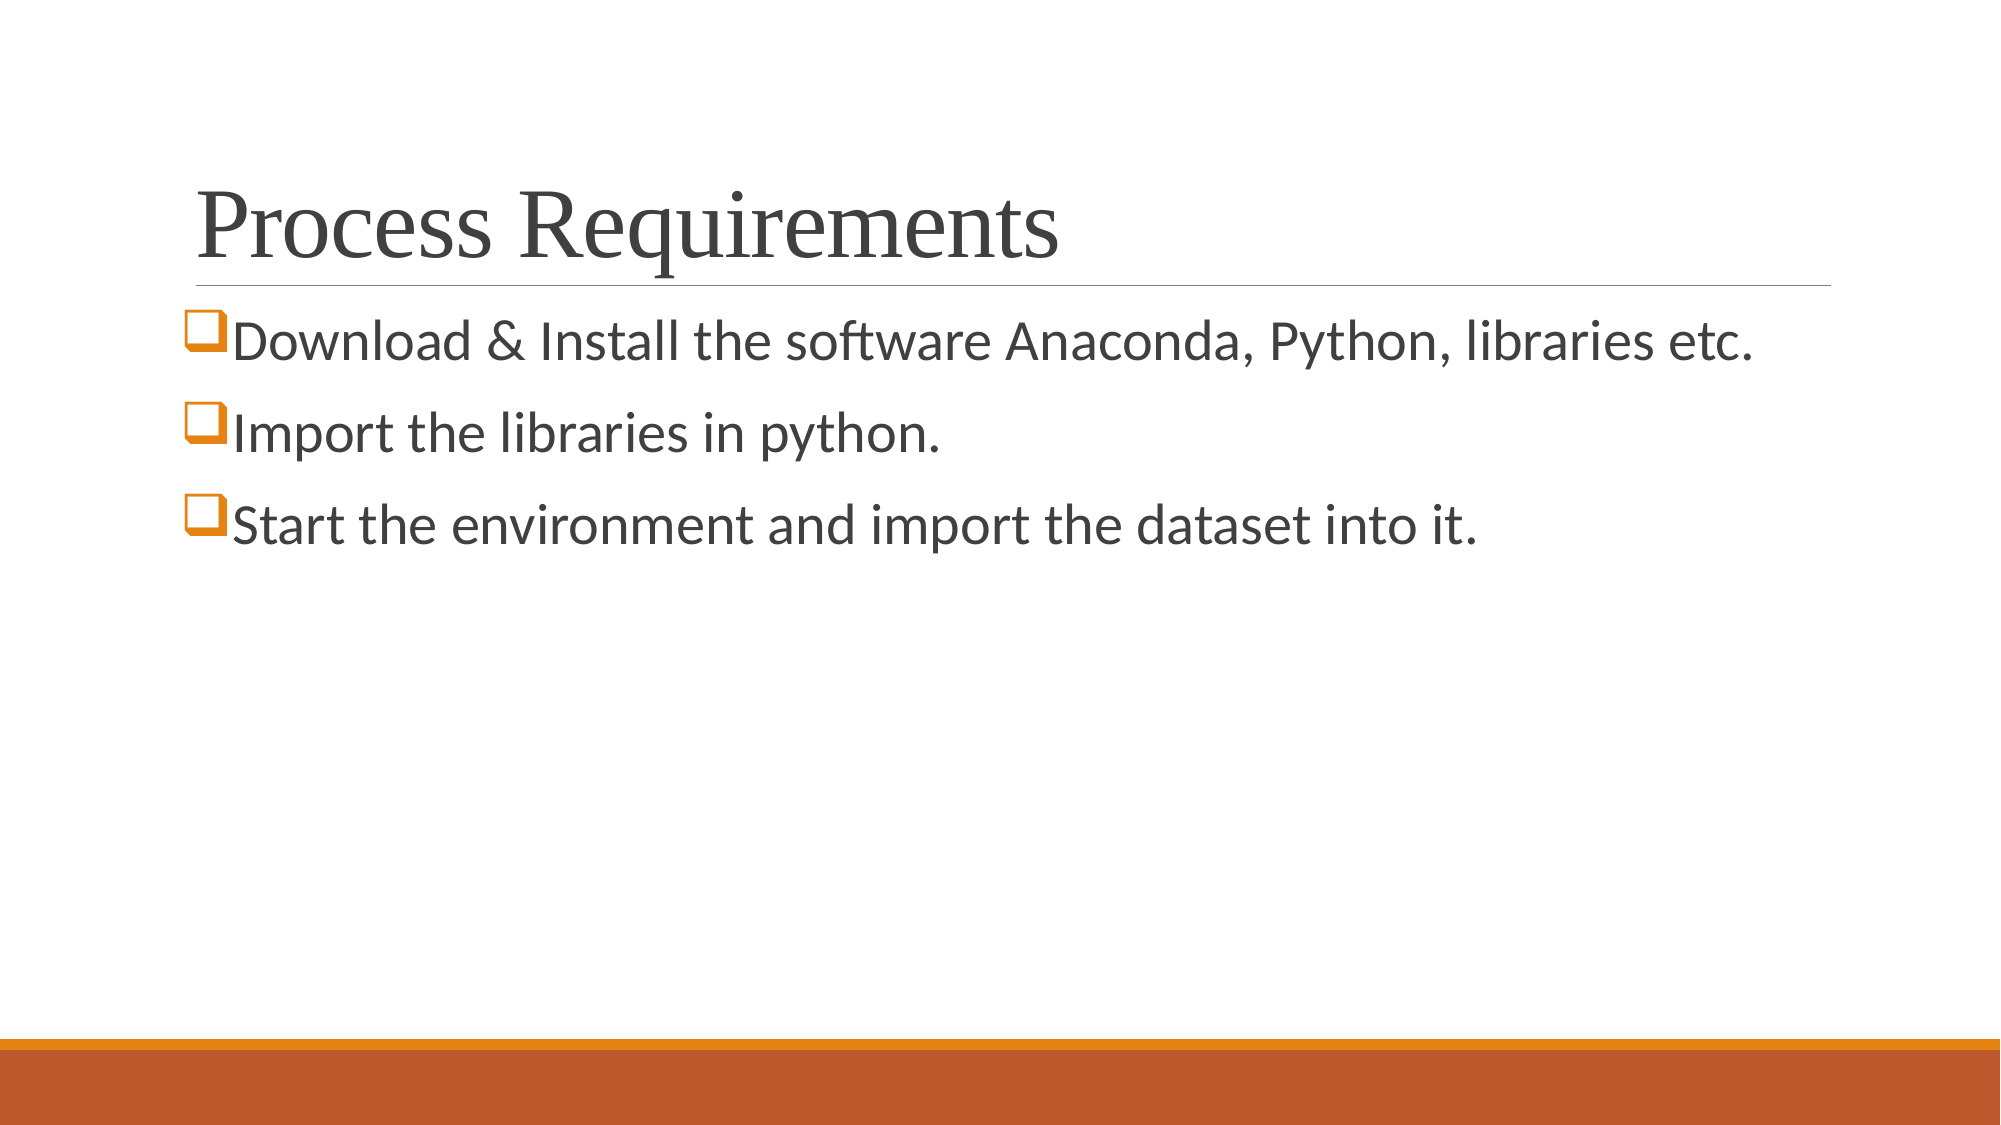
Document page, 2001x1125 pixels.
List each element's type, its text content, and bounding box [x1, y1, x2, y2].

title Process Requirements [180, 47, 1830, 285]
list Download & Install the software Anaconda, Python, libraries etc. Import the libraries in python. Start the environment and import the dataset into it. [180, 302, 1830, 963]
